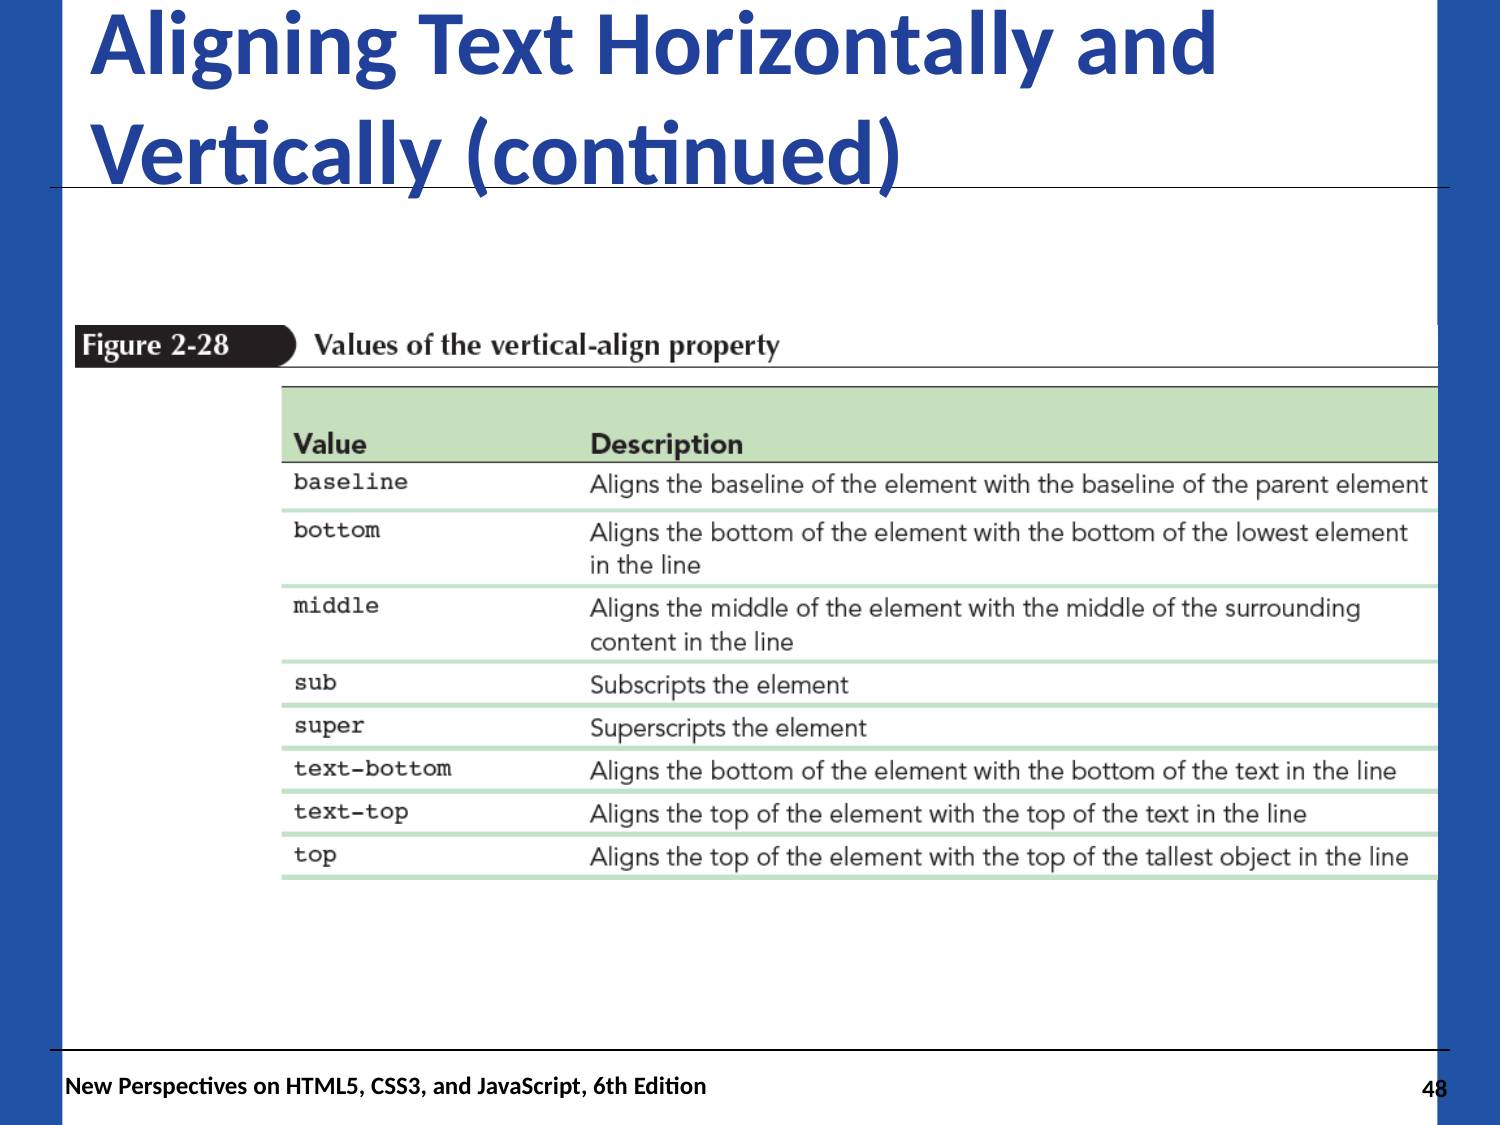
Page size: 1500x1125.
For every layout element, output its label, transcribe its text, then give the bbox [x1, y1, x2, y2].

footer New Perspectives on HTML5, CSS3, and JavaScript, 6th Edition [50, 1047, 1400, 1123]
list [74, 325, 1438, 880]
slide_number 48 [1374, 1050, 1463, 1125]
title Aligning Text Horizontally and Vertically (continued) [74, 15, 1438, 171]
